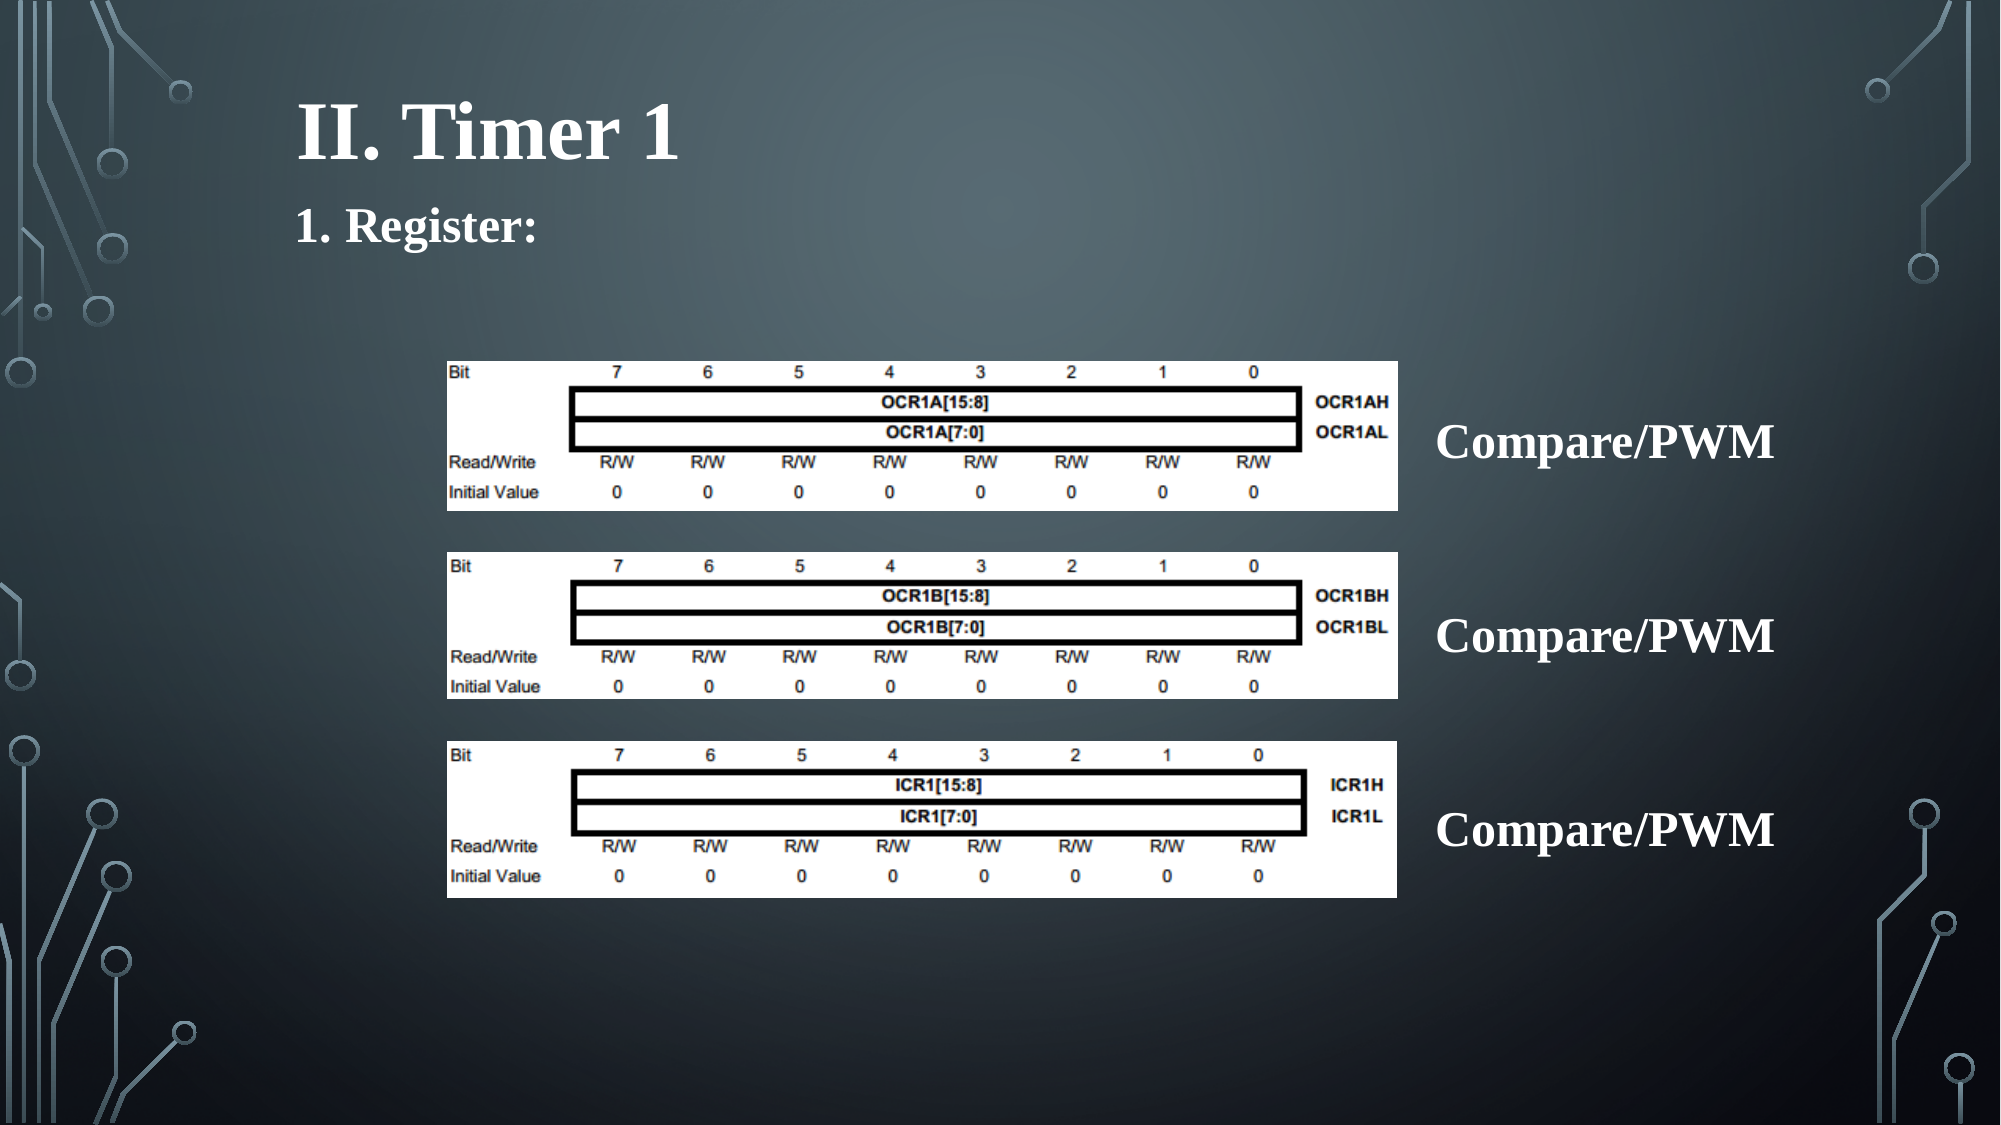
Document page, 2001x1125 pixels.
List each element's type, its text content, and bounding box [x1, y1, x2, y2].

picture [447, 740, 1397, 898]
text_box 1. Register: [280, 184, 555, 260]
text_box Compare/PWM [1420, 401, 1791, 477]
picture [447, 551, 1399, 700]
text_box Compare/PWM [1420, 788, 1791, 864]
text_box II. Timer 1 [281, 68, 698, 184]
picture [447, 361, 1399, 511]
text_box Compare/PWM [1420, 595, 1791, 670]
